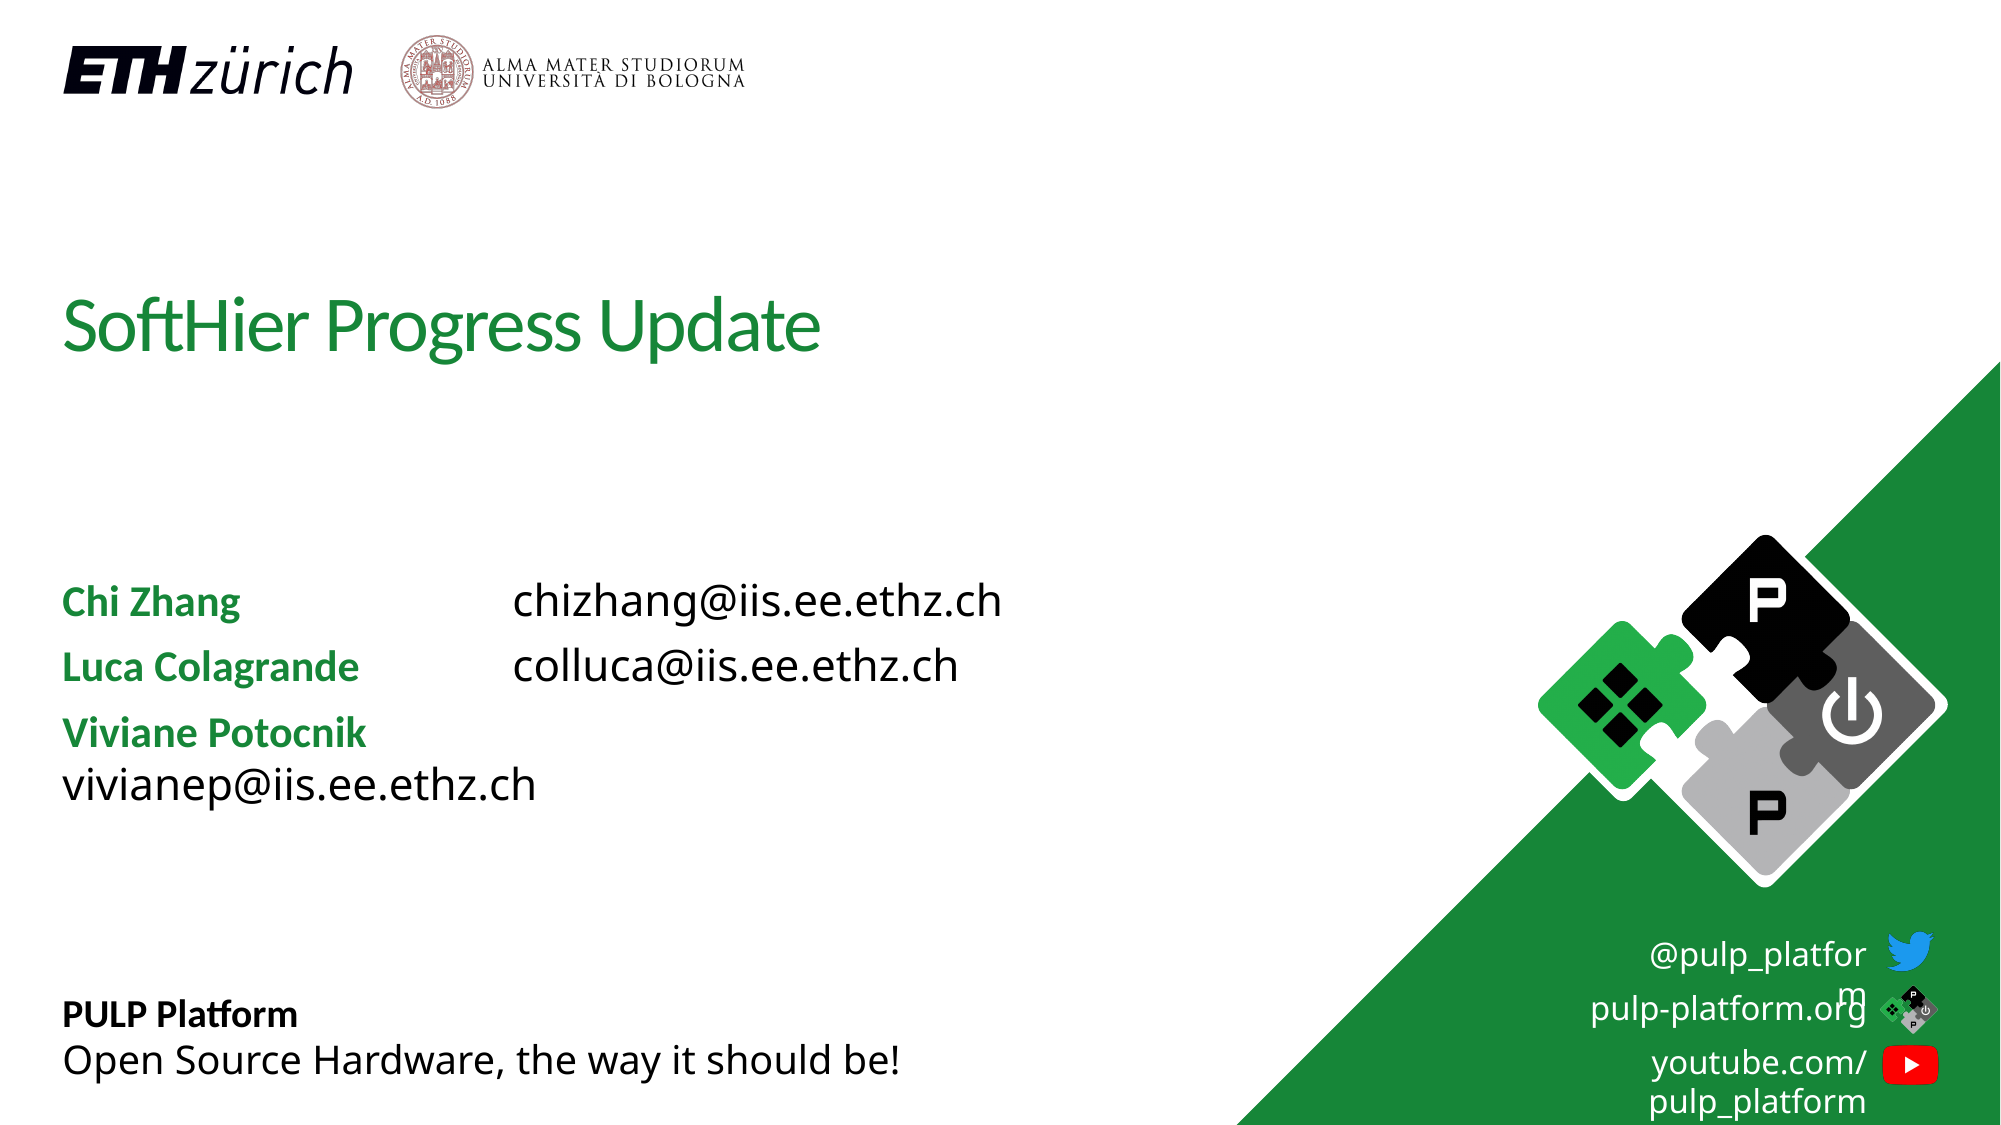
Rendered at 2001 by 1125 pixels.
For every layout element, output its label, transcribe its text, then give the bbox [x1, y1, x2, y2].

list Chi Zhang chizhang@iis.ee.ethz.ch [62, 564, 1063, 630]
picture [398, 35, 476, 111]
picture [482, 53, 745, 87]
picture [1880, 985, 1938, 1034]
picture [1535, 532, 1938, 878]
title SoftHier Progress Update [62, 282, 1860, 404]
picture [62, 46, 353, 95]
text_box Viviane Potocnik vivianep@iis.ee.ethz.ch [62, 695, 1063, 761]
text_box Luca Colagrande colluca@iis.ee.ethz.ch [62, 630, 1063, 695]
picture [1886, 931, 1935, 972]
picture [1882, 1045, 1939, 1085]
